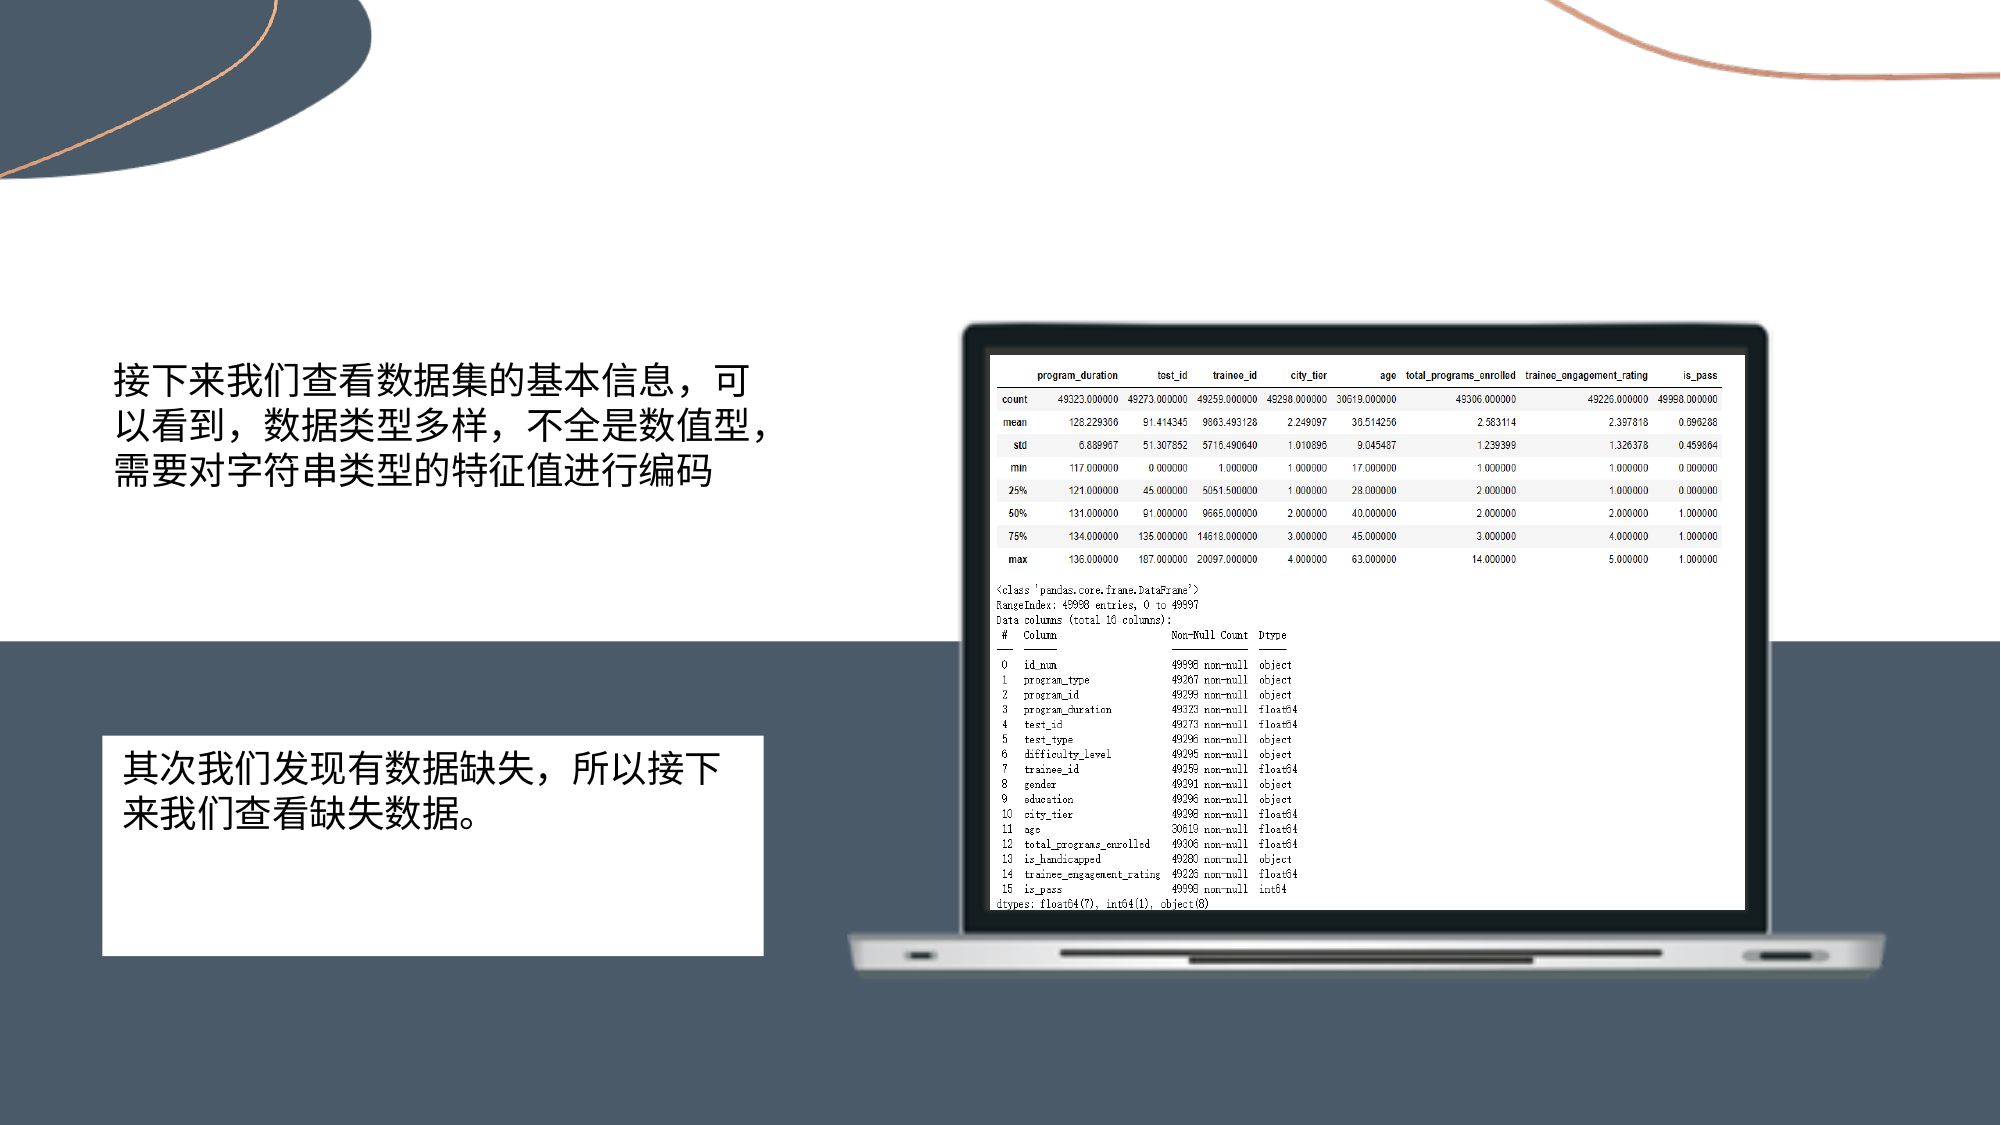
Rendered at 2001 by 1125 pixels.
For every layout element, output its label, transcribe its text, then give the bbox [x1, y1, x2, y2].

text_box 其次我们发现有数据缺失，所以接下来我们查看缺失数据。 [107, 737, 764, 843]
text_box 接下来我们查看数据集的基本信息，可以看到，数据类型多样，不全是数值型，需要对字符串类型的特征值进行编码 [98, 349, 770, 545]
picture [0, 0, 372, 207]
picture [1522, 0, 2001, 107]
picture [559, 247, 2001, 1052]
